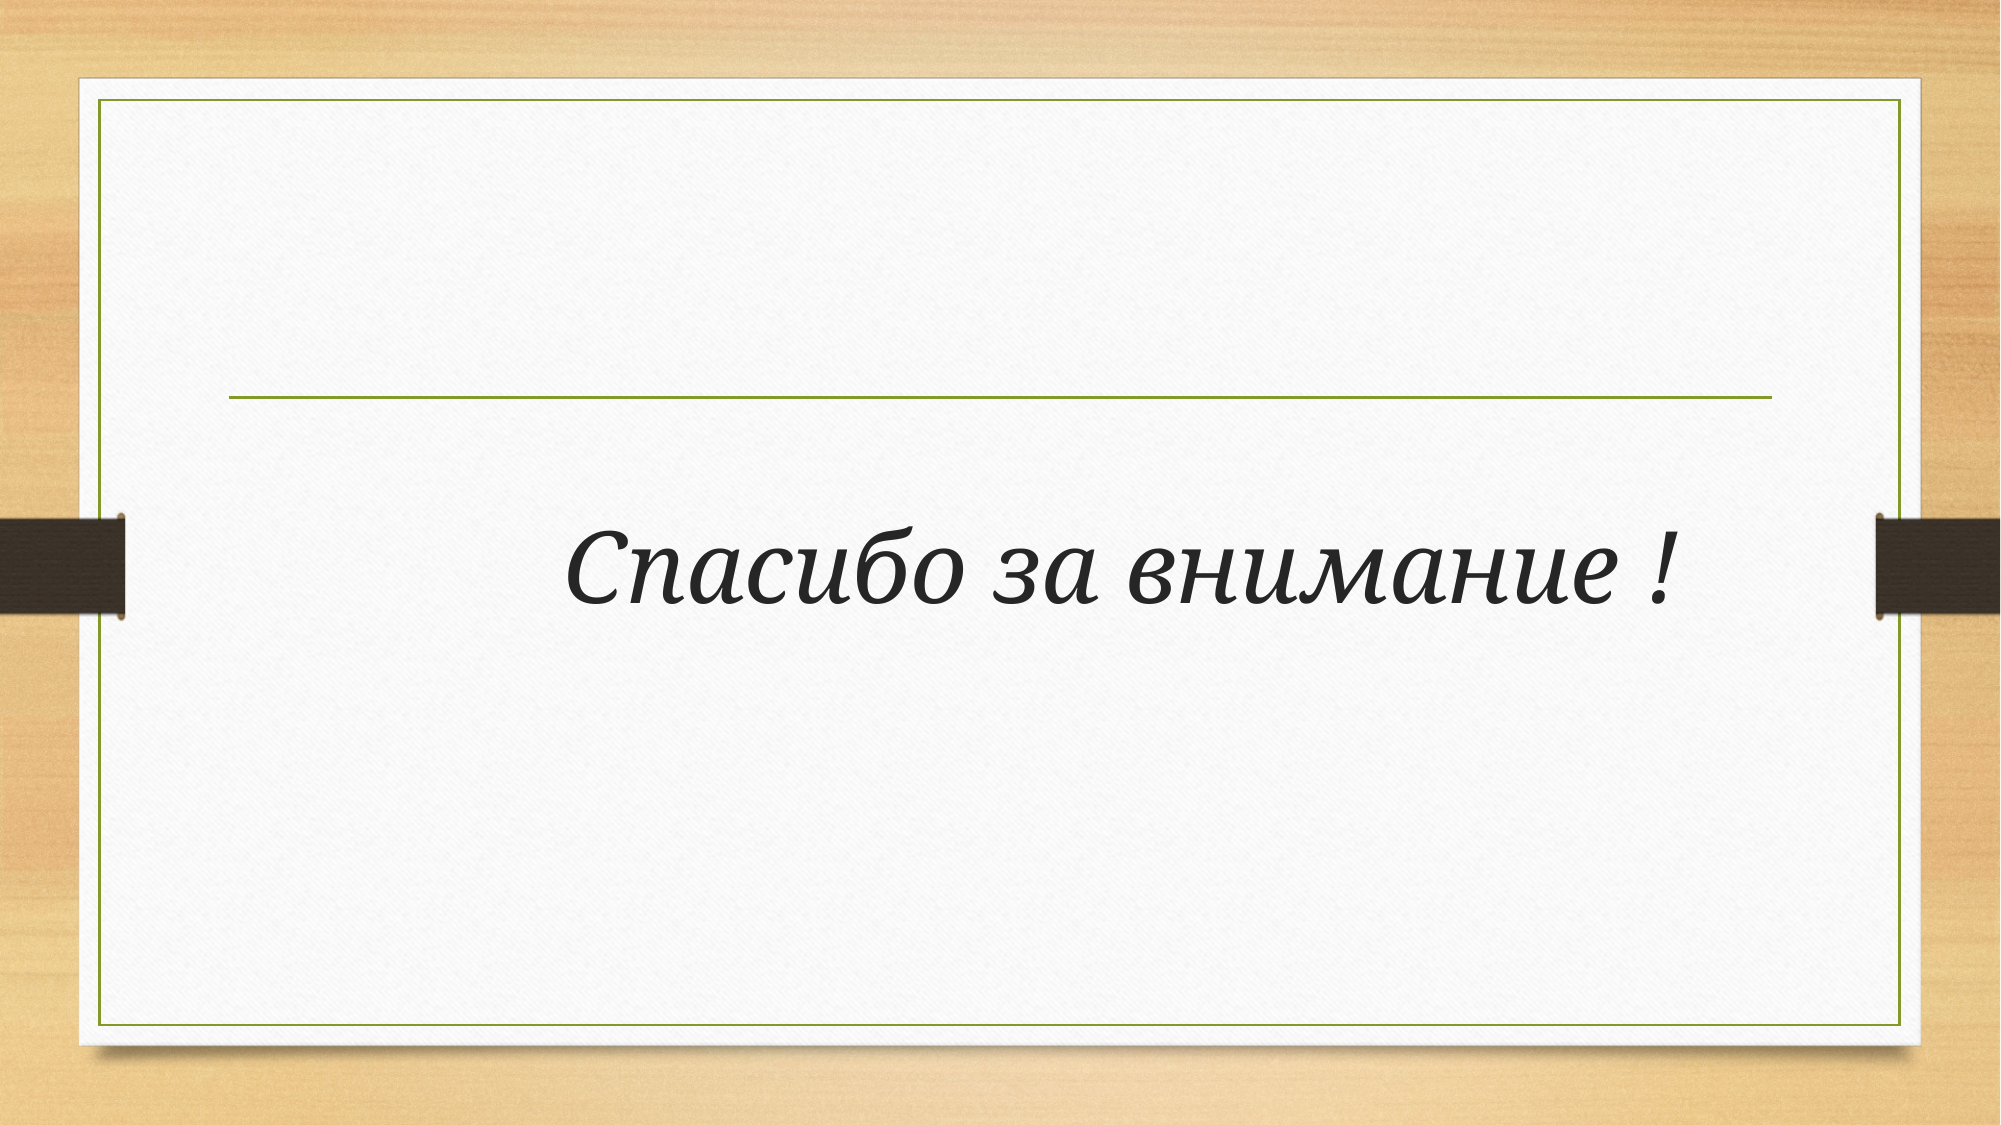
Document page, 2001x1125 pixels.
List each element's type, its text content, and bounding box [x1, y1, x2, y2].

picture [0, 0, 2001, 1125]
list Спасибо за внимание ! [548, 496, 2000, 1093]
